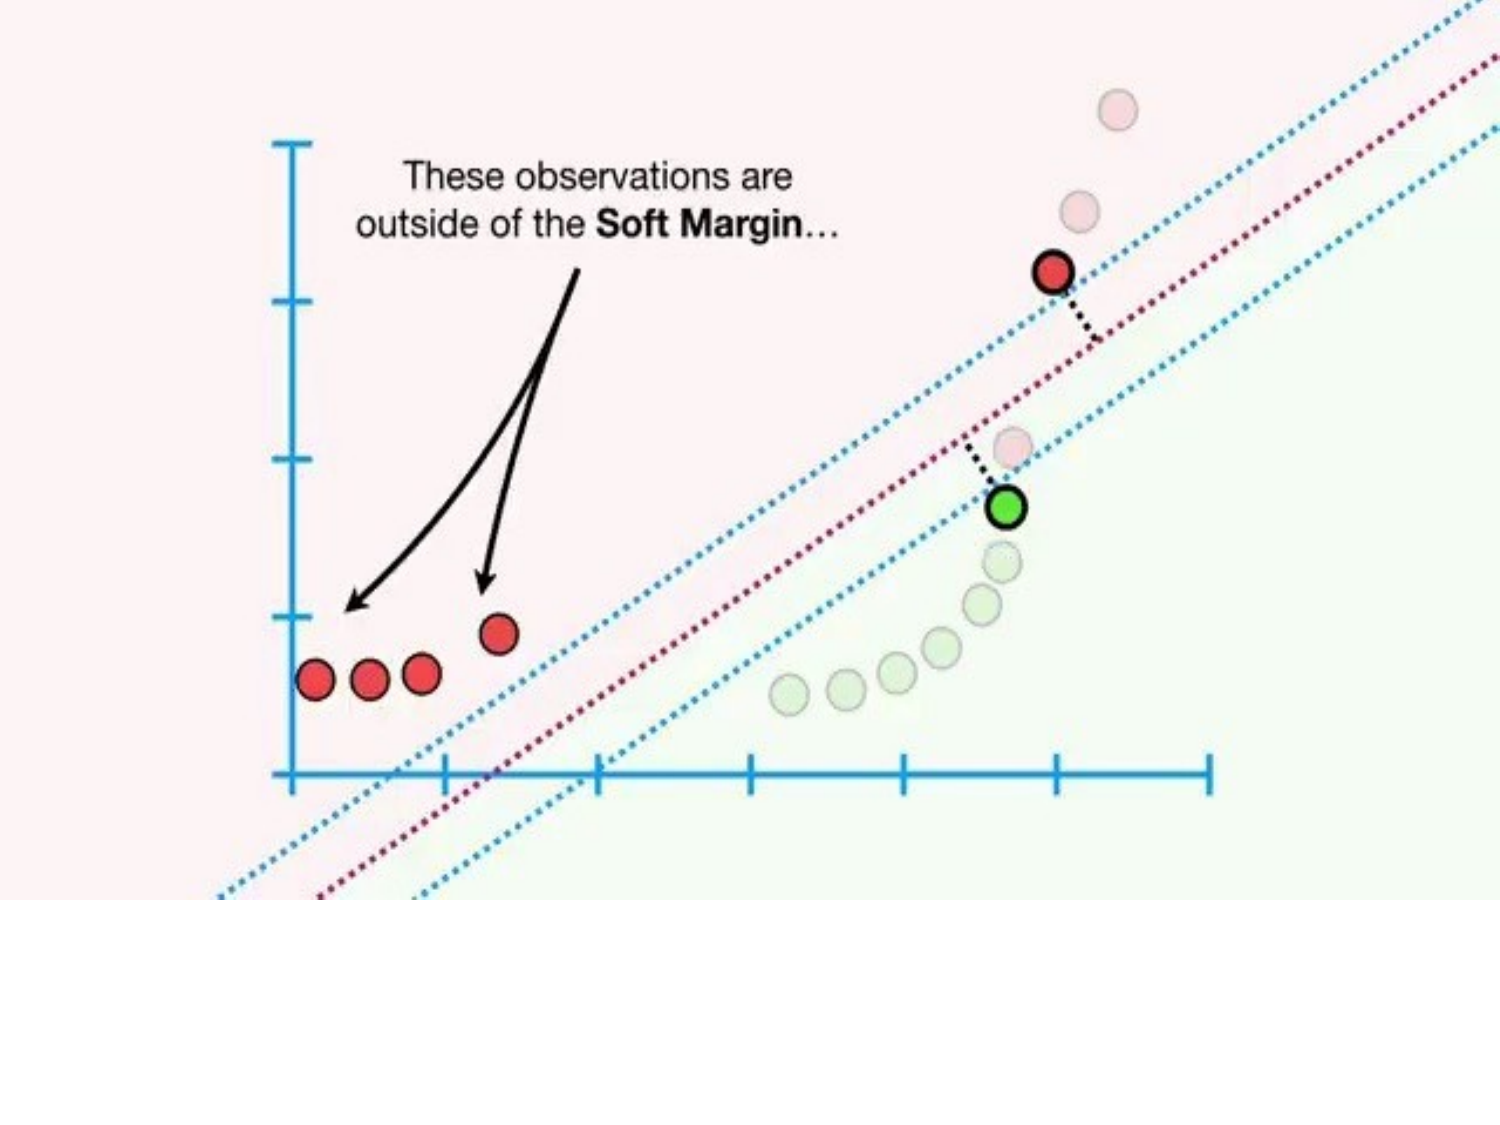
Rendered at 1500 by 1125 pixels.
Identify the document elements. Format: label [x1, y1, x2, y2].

picture [0, 0, 1500, 901]
